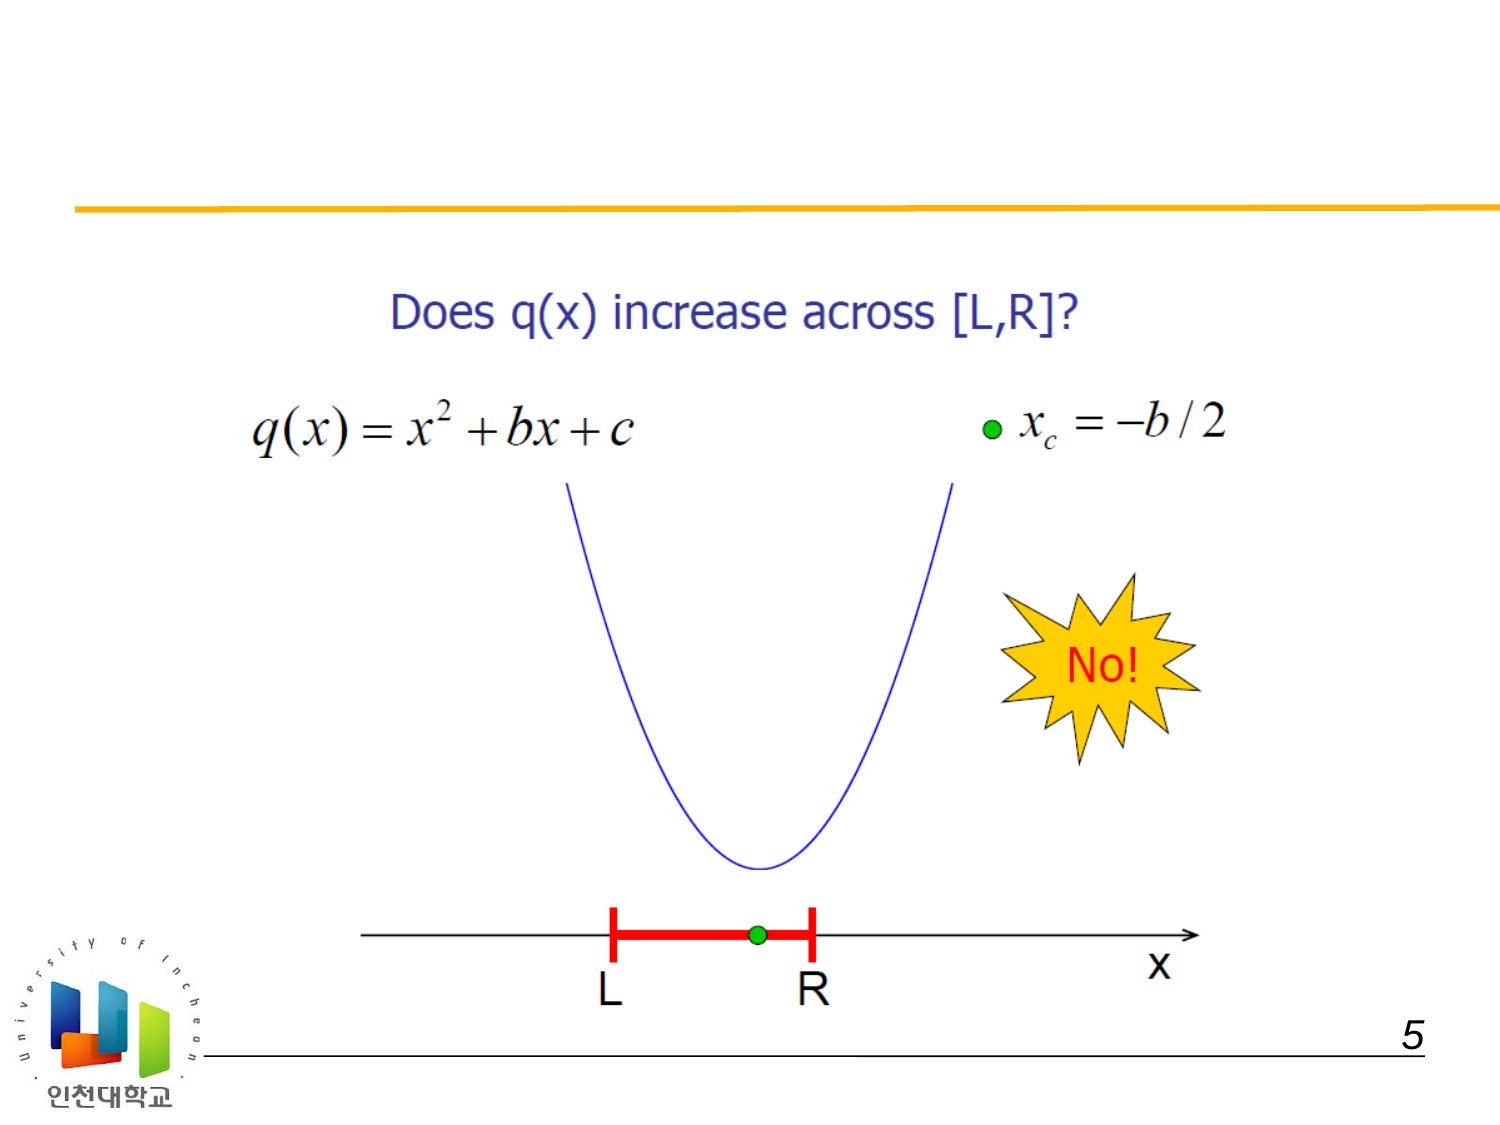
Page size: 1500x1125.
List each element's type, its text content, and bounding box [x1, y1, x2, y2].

slide_number 5 [1112, 999, 1440, 1057]
picture [212, 249, 1314, 1029]
picture [14, 937, 200, 1108]
